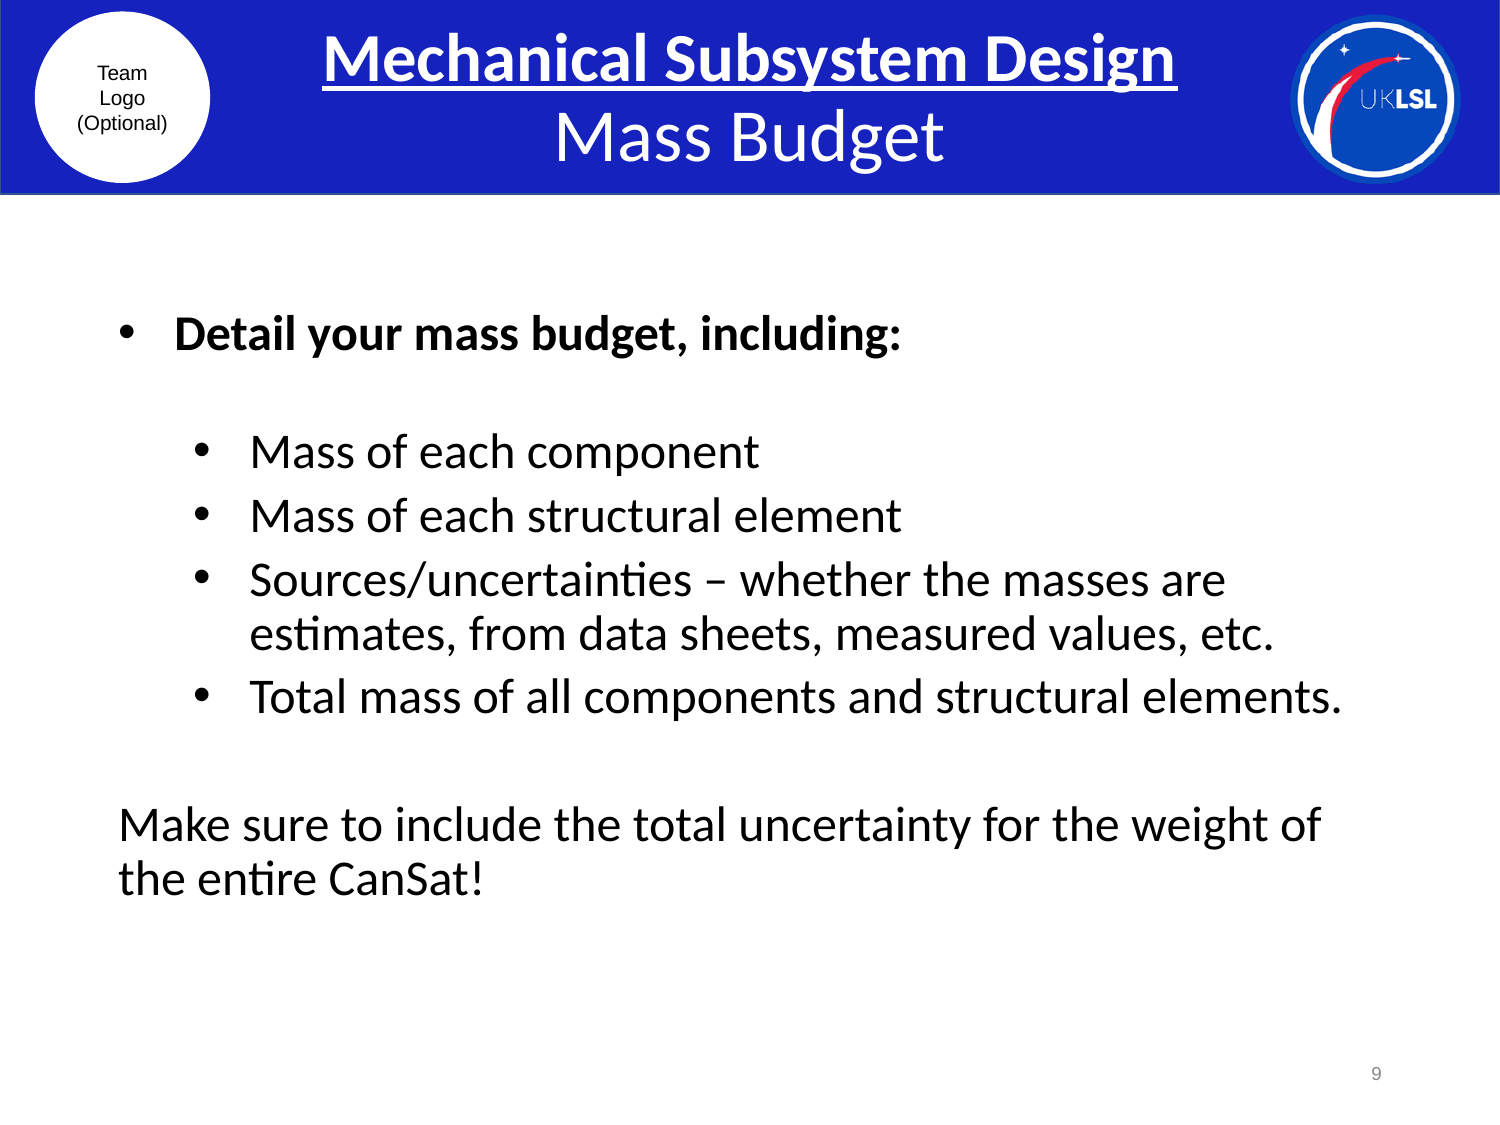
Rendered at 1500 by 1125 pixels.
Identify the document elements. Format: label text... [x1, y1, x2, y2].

list Detail your mass budget, including: Mass of each component Mass of each structural element Sources/uncertainties – whether the masses are estimates, from data sheets, measured values, etc. Total mass of all components and structural elements. Make sure to include the total uncertainty for the weight of the entire CanSat! [103, 299, 1397, 1014]
text_box Mechanical Subsystem Design Mass Budget [294, 2, 1206, 198]
text_box [0, 0, 1500, 195]
slide_number 9 [1059, 1042, 1397, 1103]
text_box Team Logo (Optional) [35, 12, 210, 182]
picture [1290, 14, 1465, 184]
